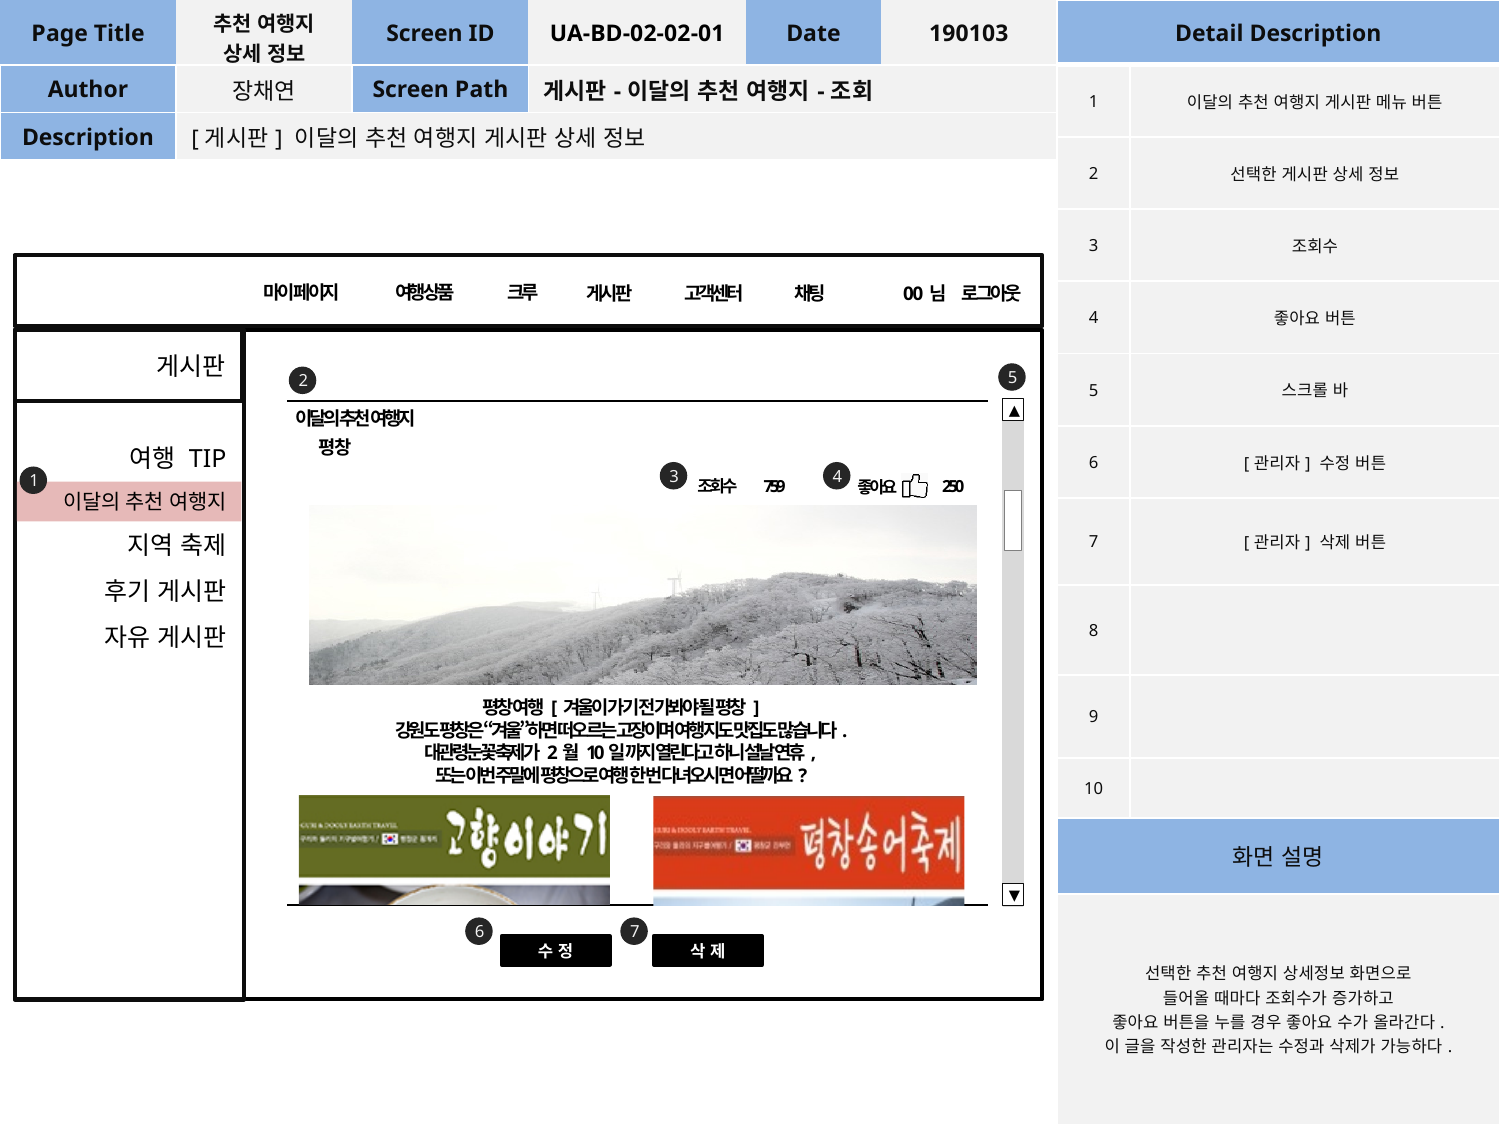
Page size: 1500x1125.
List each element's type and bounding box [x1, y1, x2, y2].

table_cell [1131, 282, 1499, 353]
table_cell [1131, 210, 1499, 280]
table_cell [1058, 282, 1129, 353]
table_cell [1131, 138, 1499, 208]
table_cell [1131, 354, 1499, 425]
table_cell [1131, 67, 1499, 136]
table_cell [177, 66, 351, 112]
table_cell [1058, 586, 1129, 674]
table_cell [1058, 354, 1129, 425]
table_cell [1131, 586, 1499, 674]
table_cell [1, 113, 175, 159]
table_cell [1058, 895, 1499, 1124]
table_cell [1058, 67, 1129, 136]
table_header [1058, 1, 1499, 62]
table_cell [1131, 759, 1499, 817]
table_cell [1058, 819, 1499, 893]
table_cell [1, 66, 175, 112]
table_cell [177, 113, 1056, 159]
text_box [0, 253, 1044, 1002]
table_cell [353, 66, 528, 112]
picture [309, 504, 977, 685]
table_cell [1058, 759, 1129, 817]
picture [653, 795, 965, 906]
picture [298, 794, 611, 906]
table_cell [529, 66, 1056, 112]
table_cell [1131, 427, 1499, 497]
table_cell [1058, 138, 1129, 208]
table_header [0, 0, 1056, 64]
table_cell [1058, 427, 1129, 497]
table_cell [1058, 676, 1129, 757]
table_cell [1131, 676, 1499, 757]
table_cell [1131, 499, 1499, 584]
table_cell [1058, 499, 1129, 584]
table_cell [1058, 210, 1129, 280]
